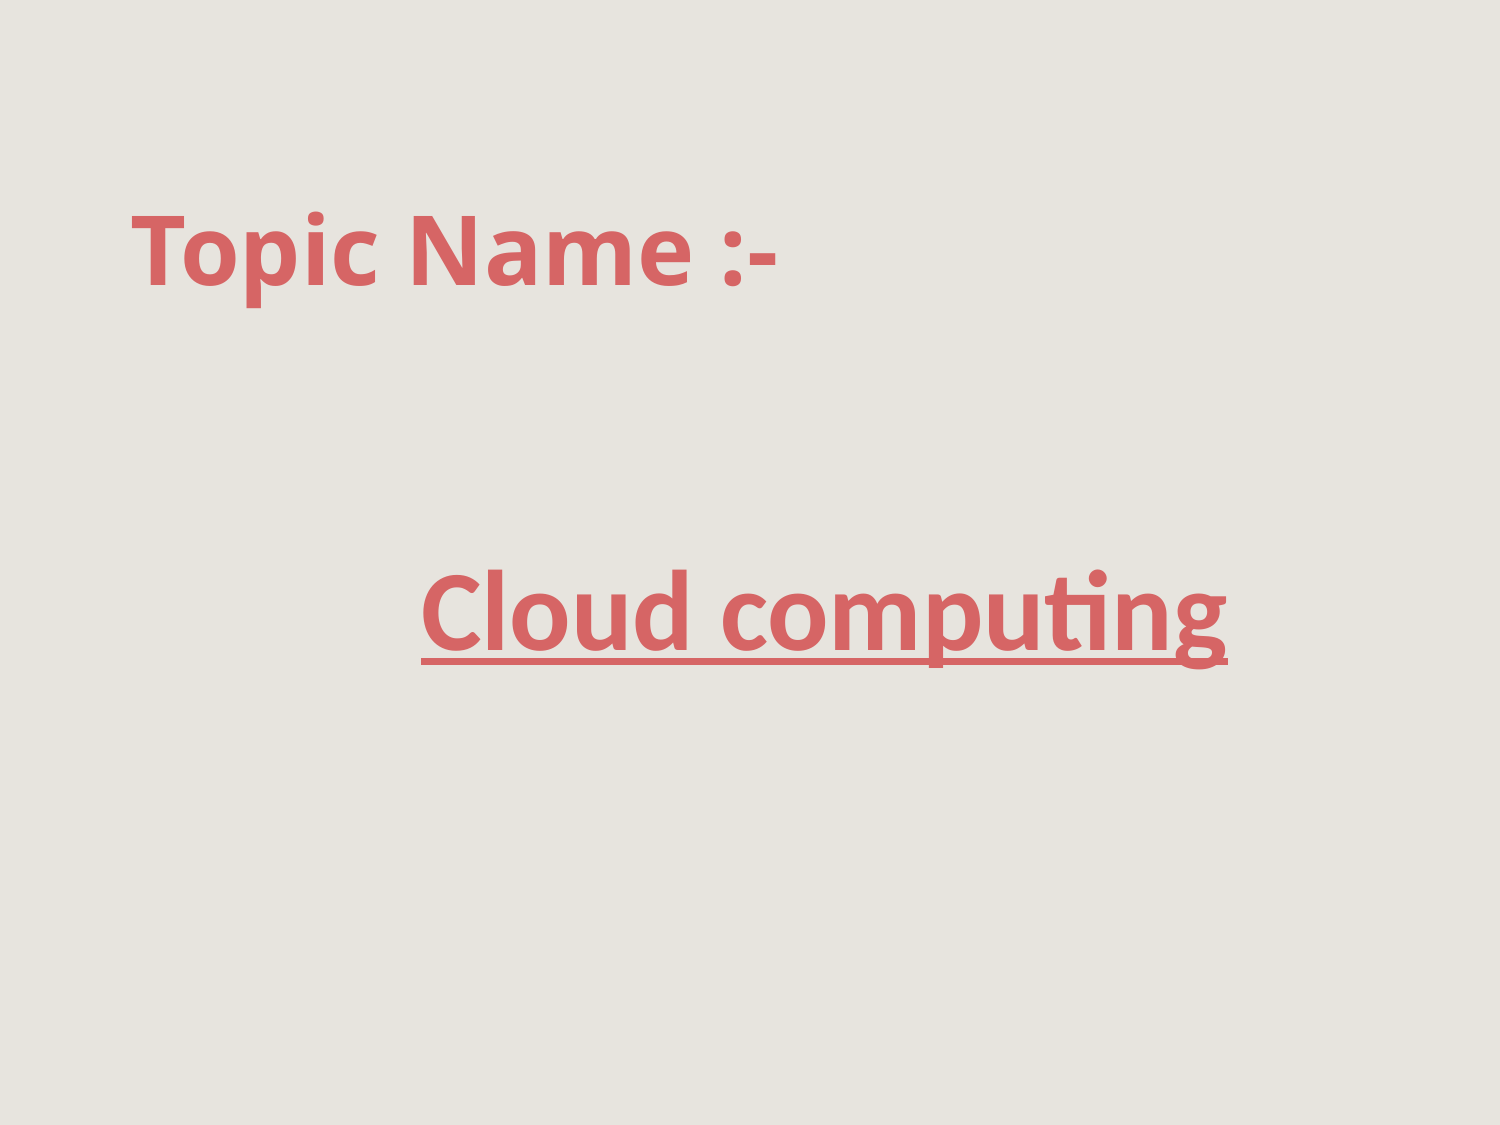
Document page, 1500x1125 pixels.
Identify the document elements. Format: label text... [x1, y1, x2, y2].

text_box Cloud computing [406, 528, 1310, 681]
title Topic Name :- [112, 184, 798, 314]
